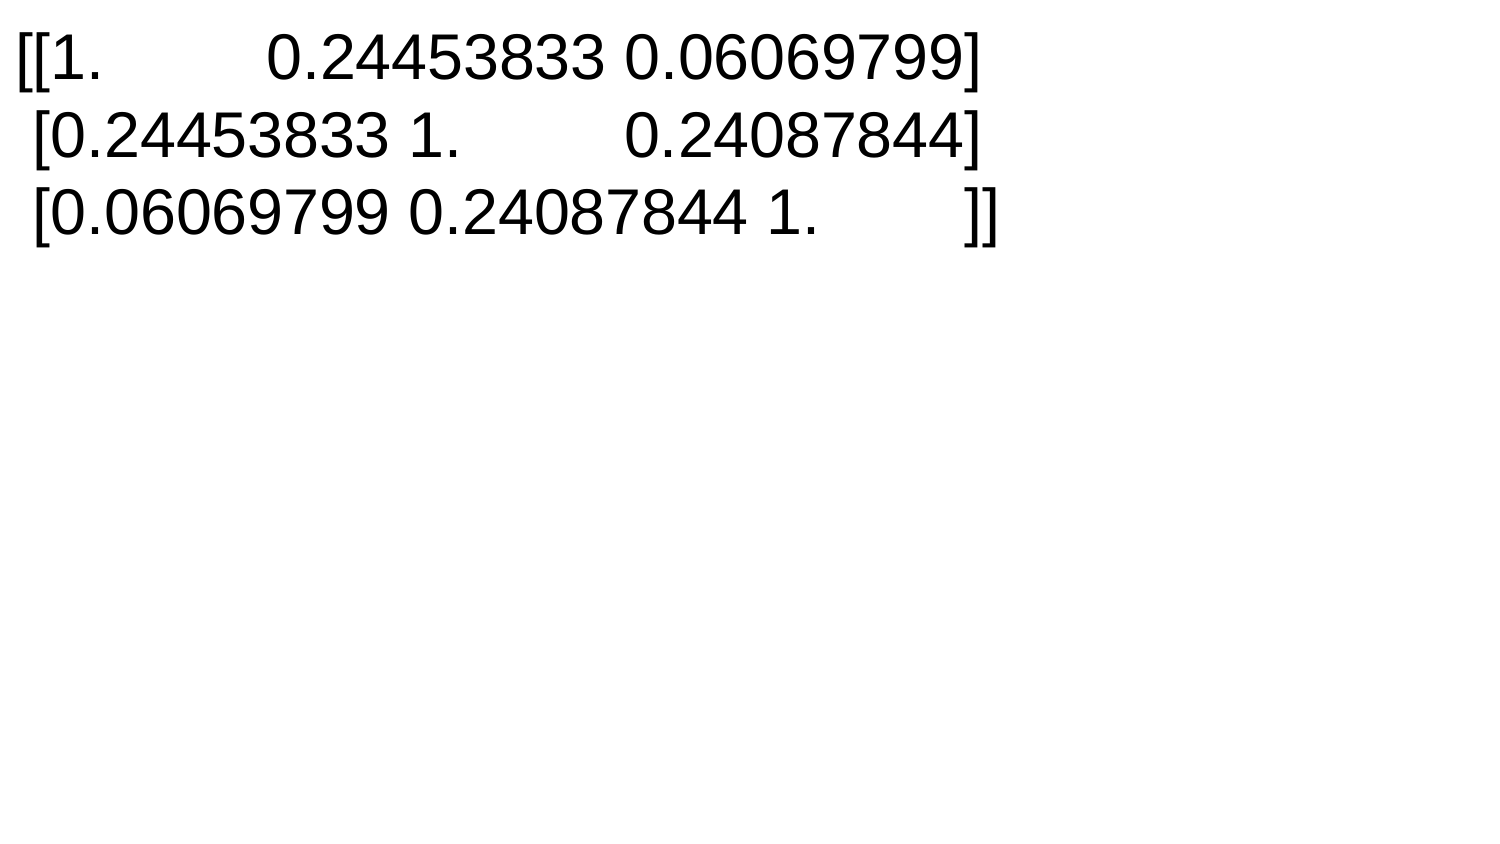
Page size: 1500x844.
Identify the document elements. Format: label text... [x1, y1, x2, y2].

text_box [[1. 0.24453833 0.06069799] [0.24453833 1. 0.24087844] [0.06069799 0.24087844 1. ]] [0, 0, 1071, 751]
